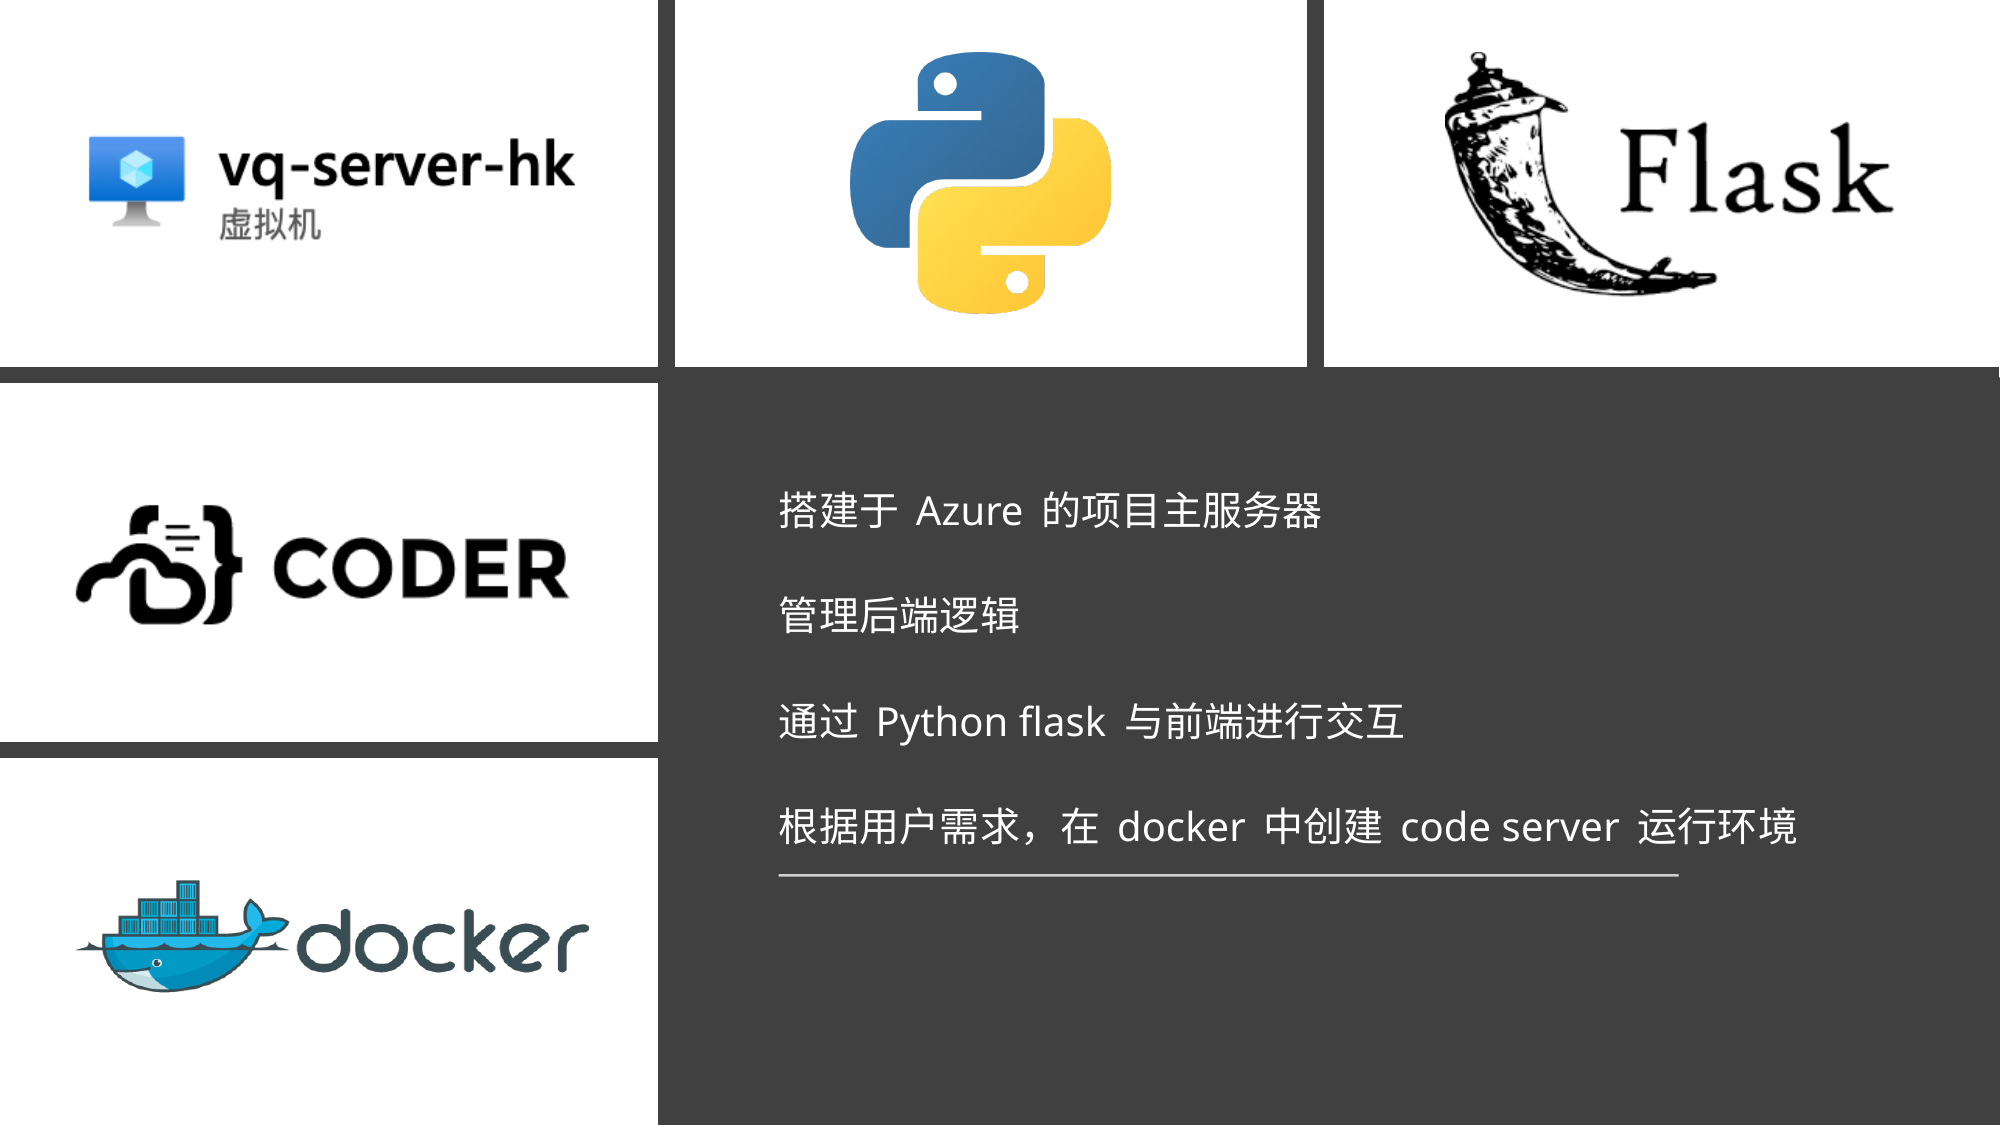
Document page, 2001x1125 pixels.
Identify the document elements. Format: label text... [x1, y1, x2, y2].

picture [1445, 52, 1912, 314]
picture [44, 115, 623, 252]
text_box 搭建于 Azure 的项目主服务器 管理后端逻辑 通过 Python flask 与前端进行交互 根据用户需求，在 docker 中创建 code server 运行环境 [763, 478, 1877, 858]
picture [73, 808, 593, 1069]
picture [850, 52, 1111, 314]
picture [58, 481, 592, 646]
text_box [675, 383, 2000, 1125]
